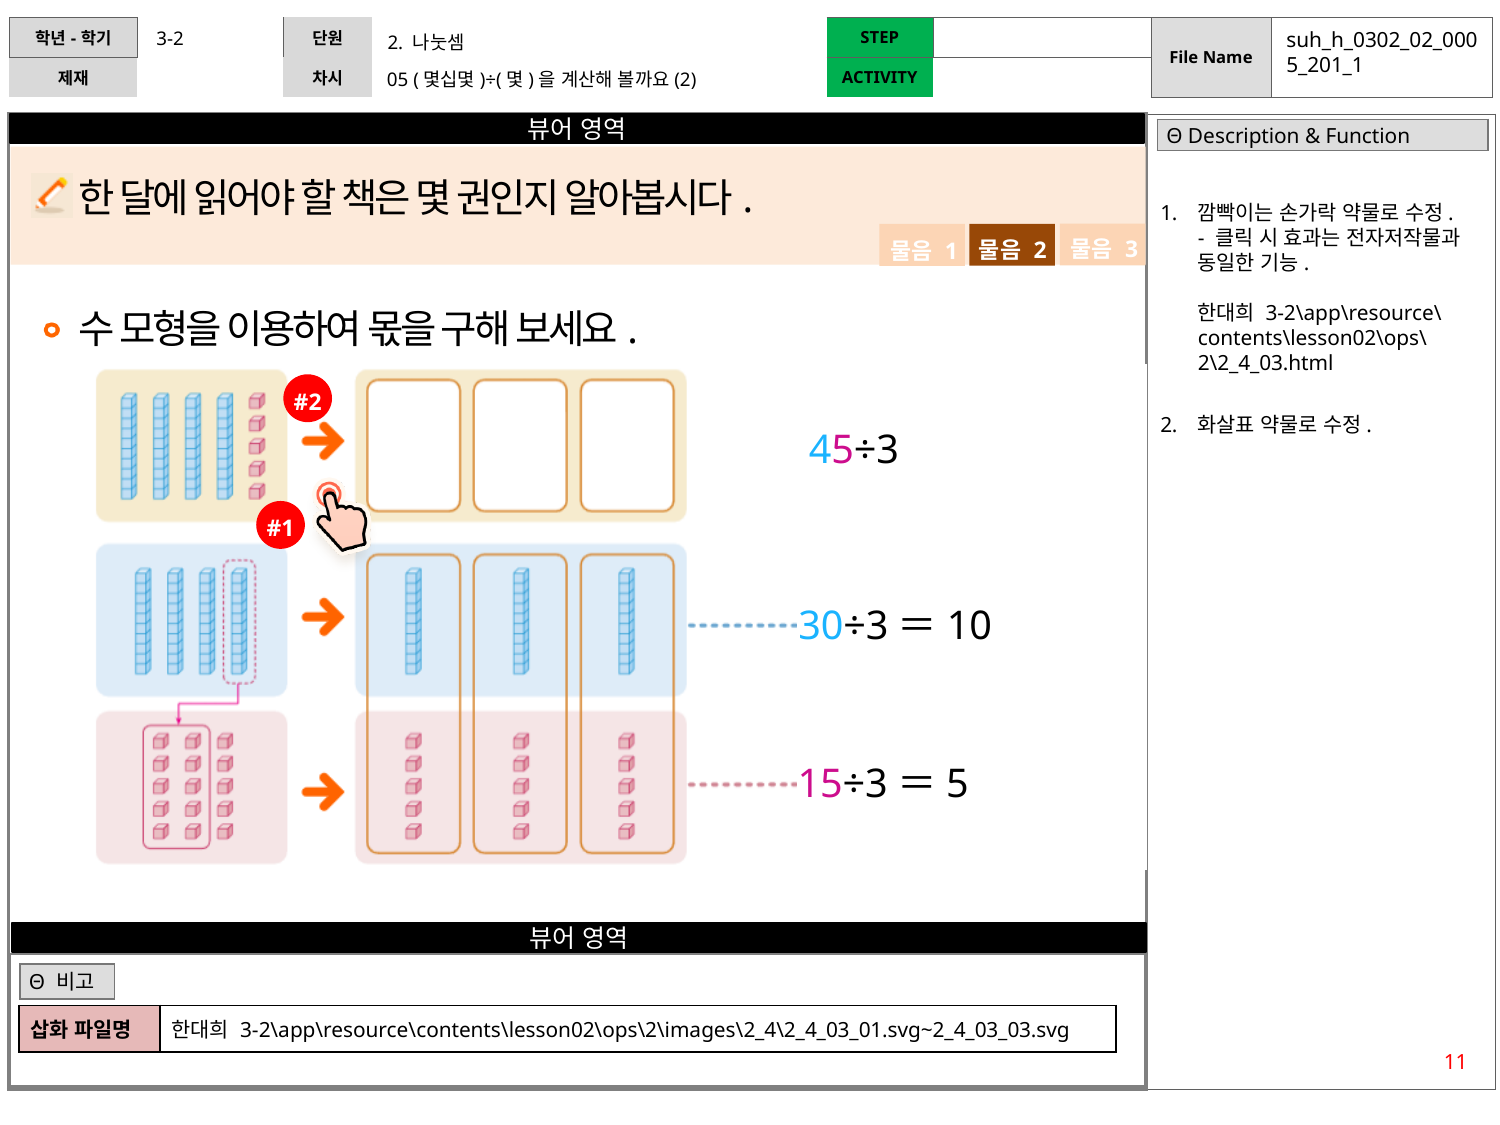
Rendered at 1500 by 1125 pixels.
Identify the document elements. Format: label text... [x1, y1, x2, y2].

table_header 한대희 3-2\app\resource\contents\lesson02\ops\2\images\2_4\2_4_03_01.svg~2_4_03_03.svg [161, 1006, 1115, 1051]
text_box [875, 213, 1166, 268]
text_box 3-2 [141, 18, 284, 55]
text_box suh_h_0302_02_0005_201_1 [1271, 18, 1500, 84]
text_box 05 (몇십몇)÷(몇)을 계산해 볼까요(2) [372, 60, 821, 96]
picture [82, 364, 1147, 870]
table_header 삽화 파일명 [20, 1006, 159, 1051]
text_box 깜빡이는 손가락 약물로 수정. - 클릭 시 효과는 전자저작물과 동일한 기능. 한대희 3-2\app\resource\contents\lesson02\ops\2\2_4_03.html 화살표 약물로 수정. [1145, 160, 1500, 476]
picture [31, 173, 73, 218]
text_box 2. 나눗셈 [372, 23, 828, 48]
text_box 수 모형을 이용하여 몫을 구해 보세요. [63, 296, 1134, 359]
picture [40, 319, 61, 341]
text_box [9, 145, 1148, 267]
table_header Θ Description & Function [1158, 120, 1487, 150]
text_box 한 달에 읽어야 할 책은 몇 권인지 알아봅시다. [63, 165, 1145, 228]
